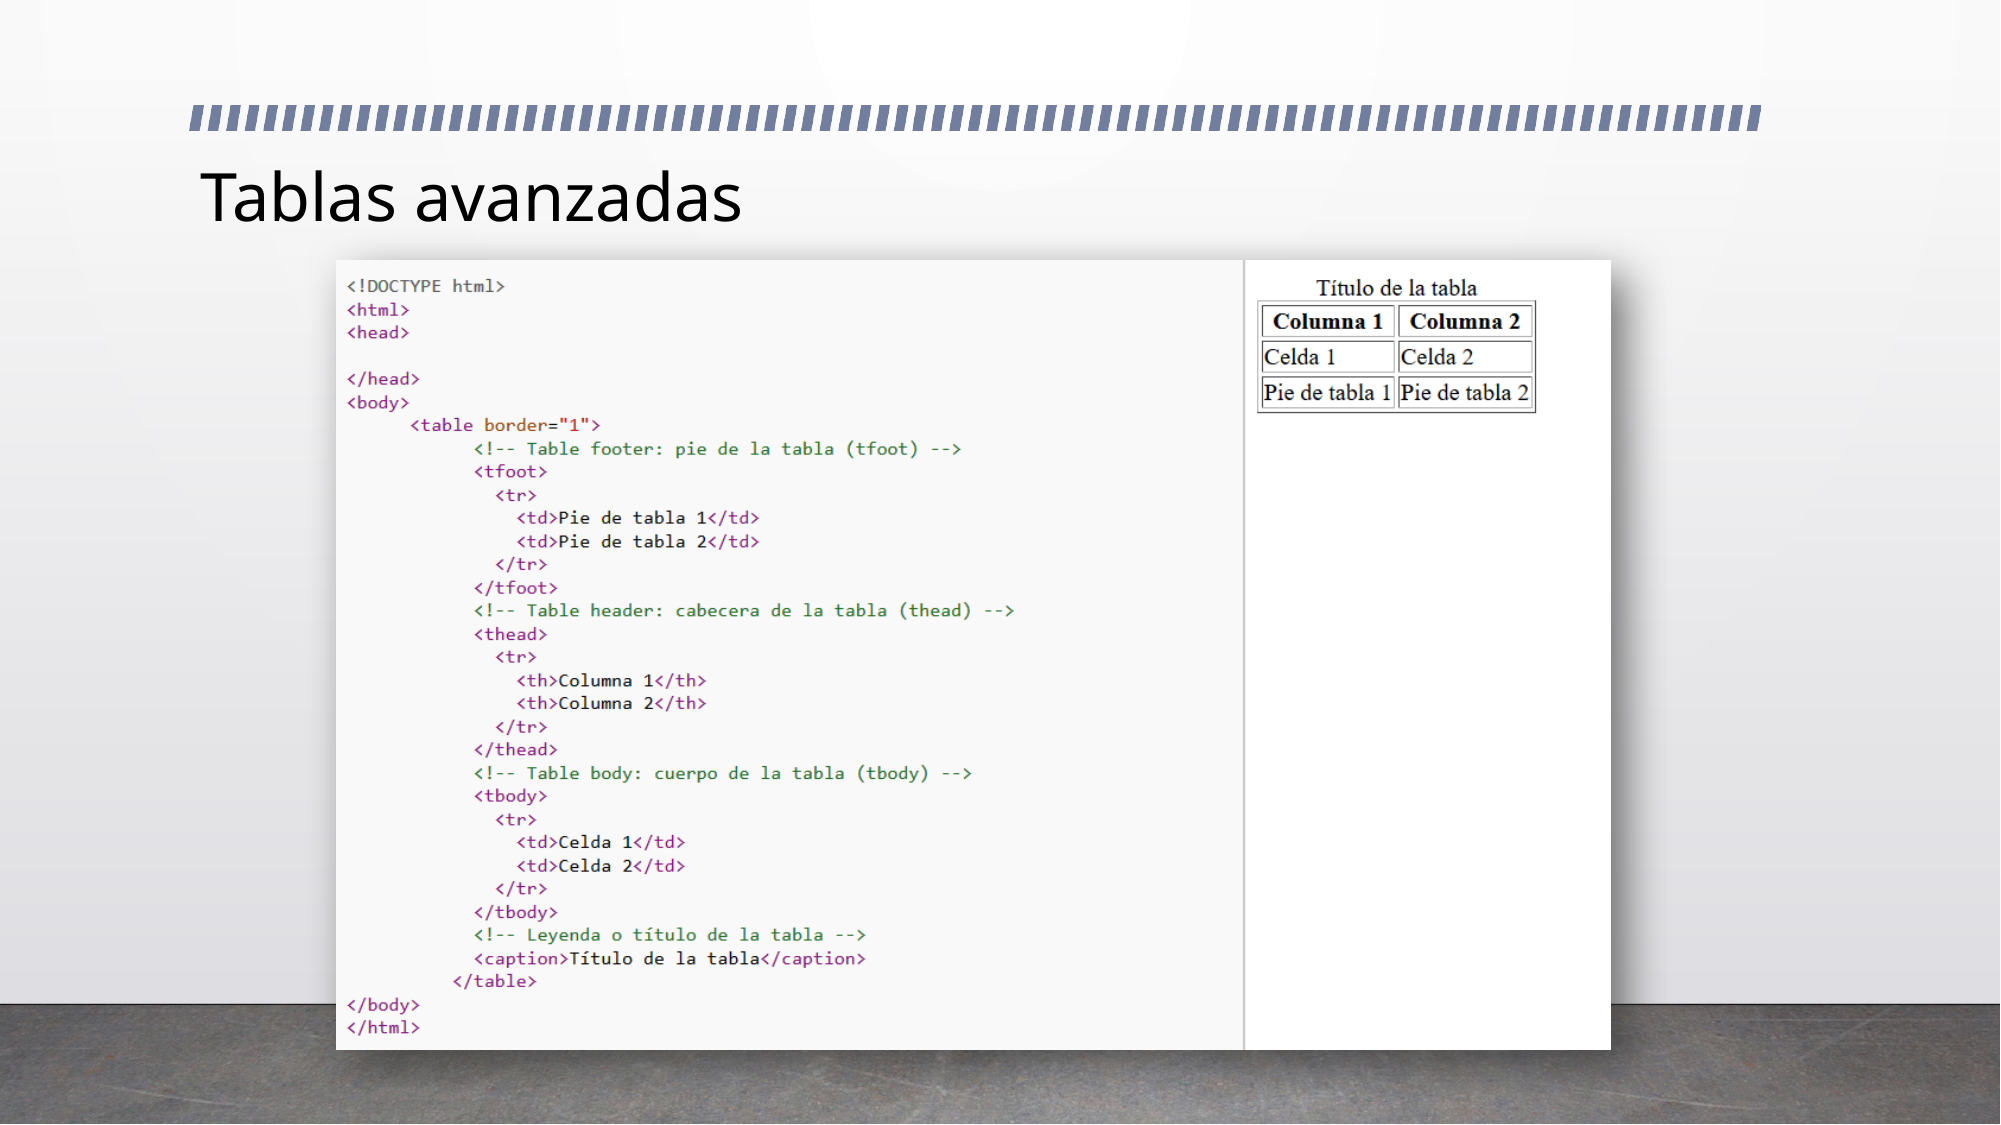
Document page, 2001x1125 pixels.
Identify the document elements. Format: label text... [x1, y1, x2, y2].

picture [0, 260, 2000, 1124]
title Tablas avanzadas [185, 156, 1761, 329]
